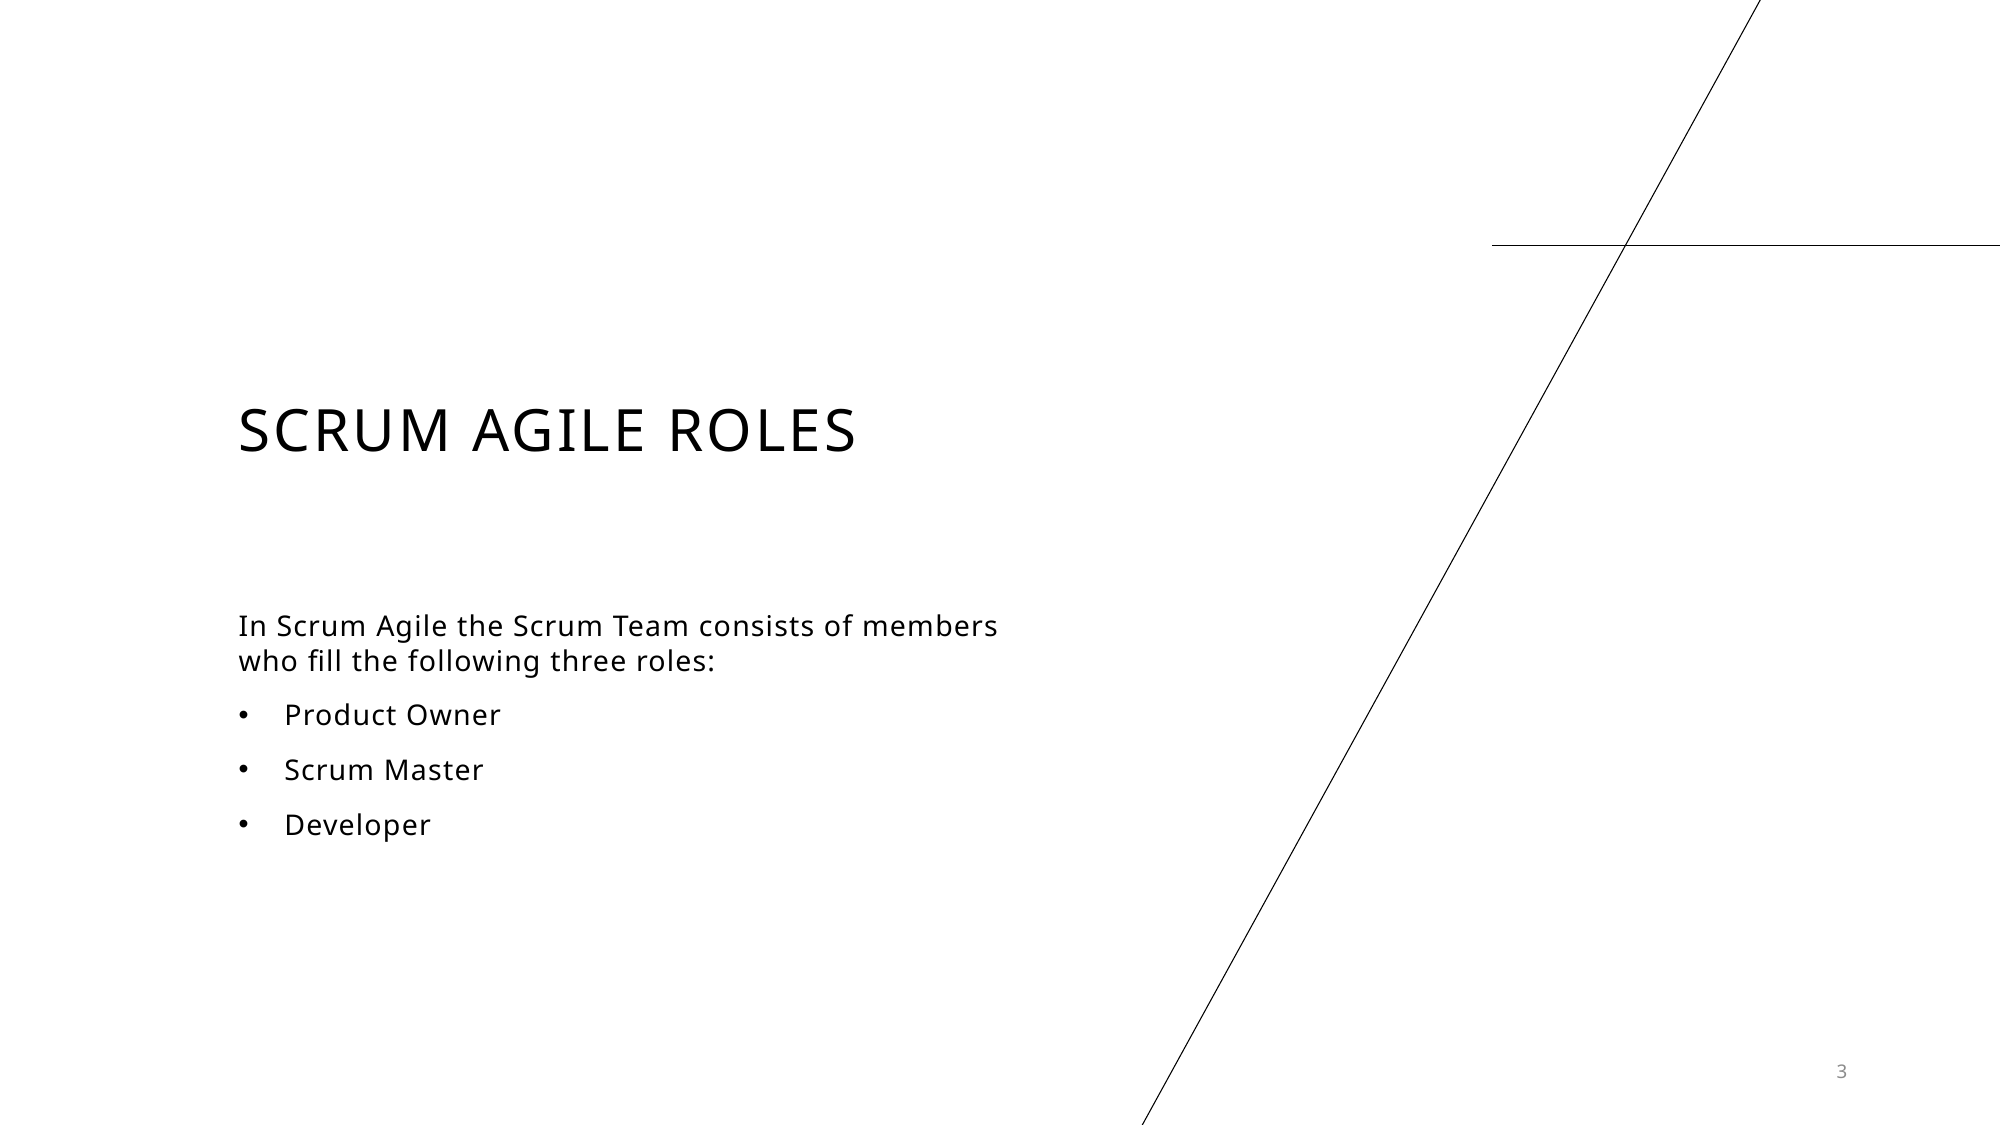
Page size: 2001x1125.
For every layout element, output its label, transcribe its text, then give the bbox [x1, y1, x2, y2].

list In Scrum Agile the Scrum Team consists of members who fill the following three roles: Product Owner Scrum Master Developer​ [223, 600, 1062, 851]
slide_number 3 [1412, 1042, 1863, 1103]
title Scrum agile roles [223, 274, 1062, 472]
